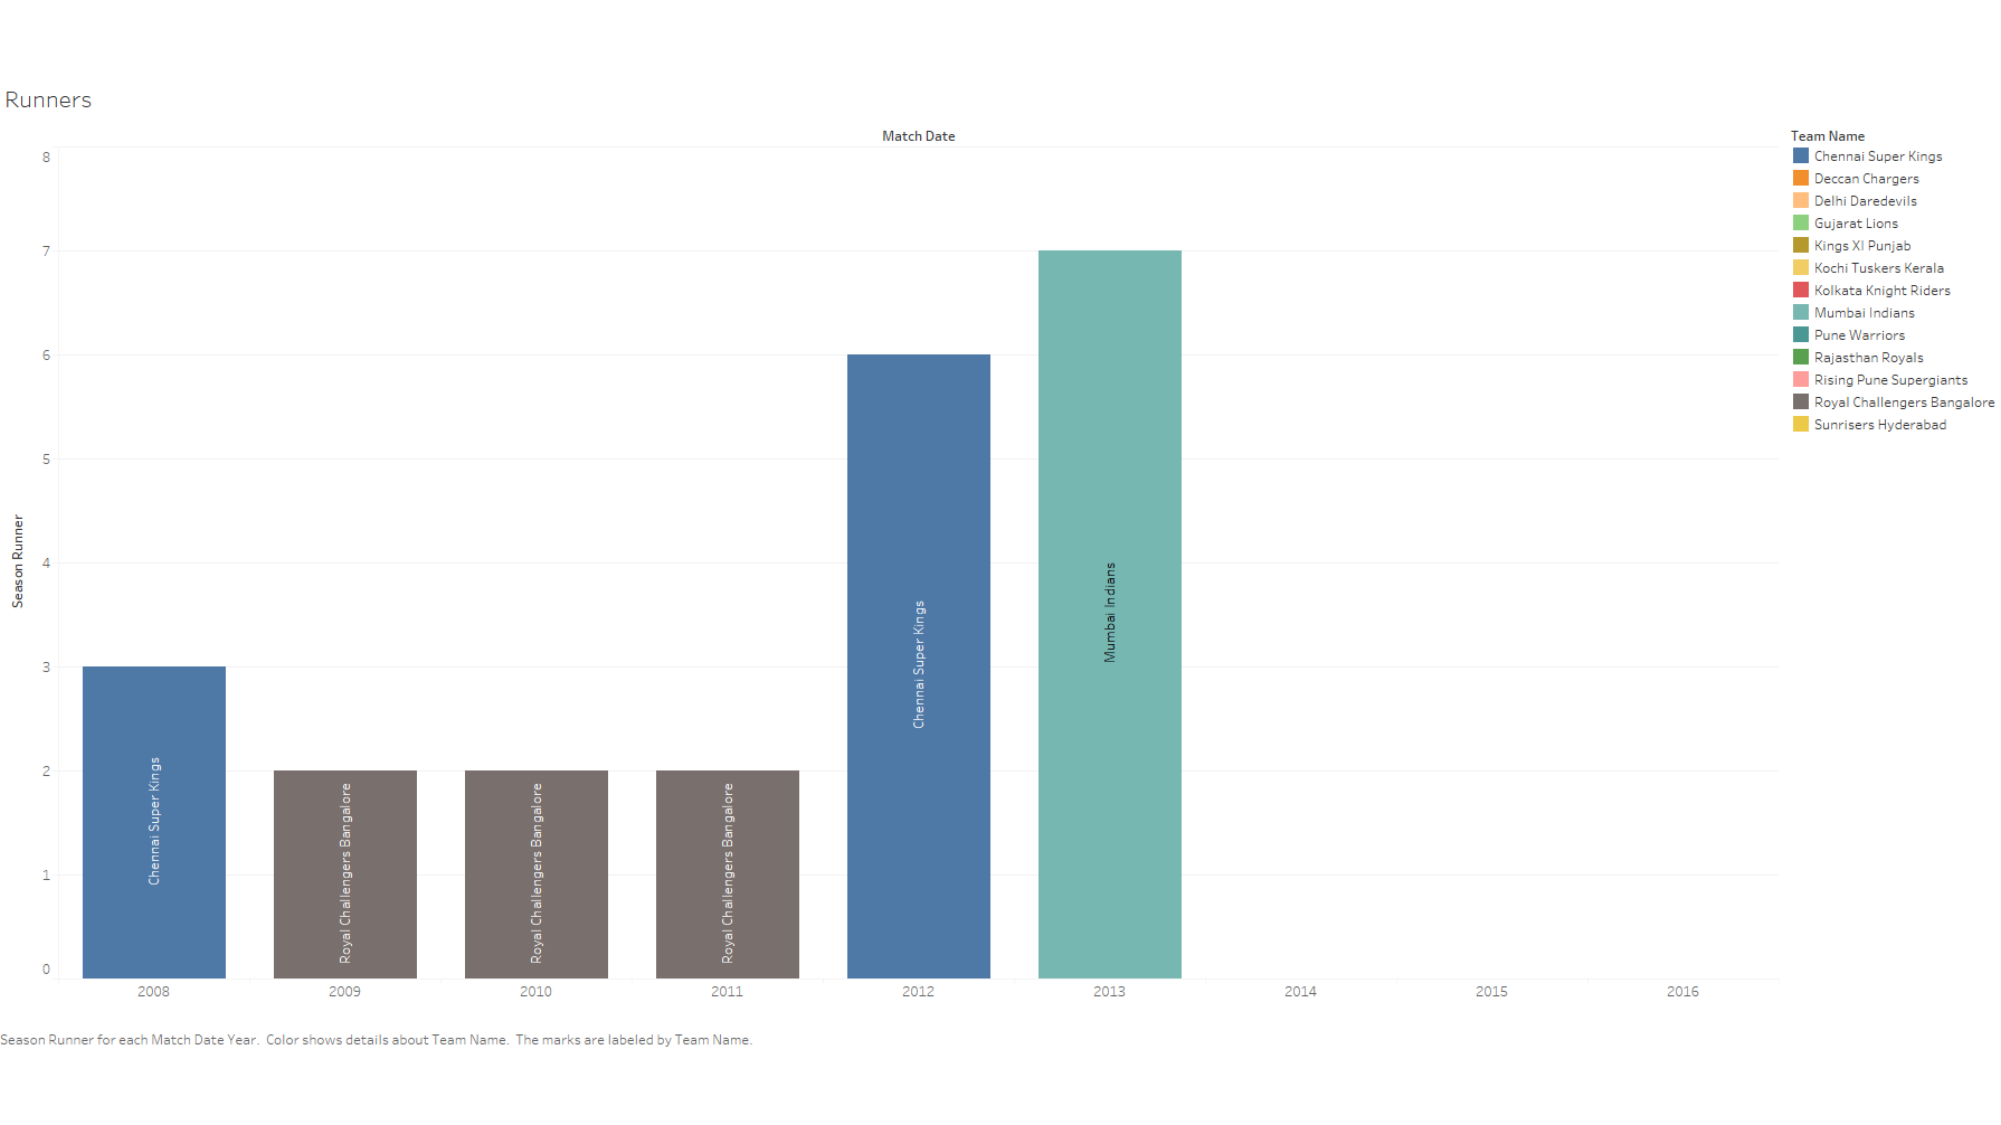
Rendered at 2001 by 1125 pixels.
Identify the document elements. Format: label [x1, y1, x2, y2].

picture [0, 76, 2000, 1049]
